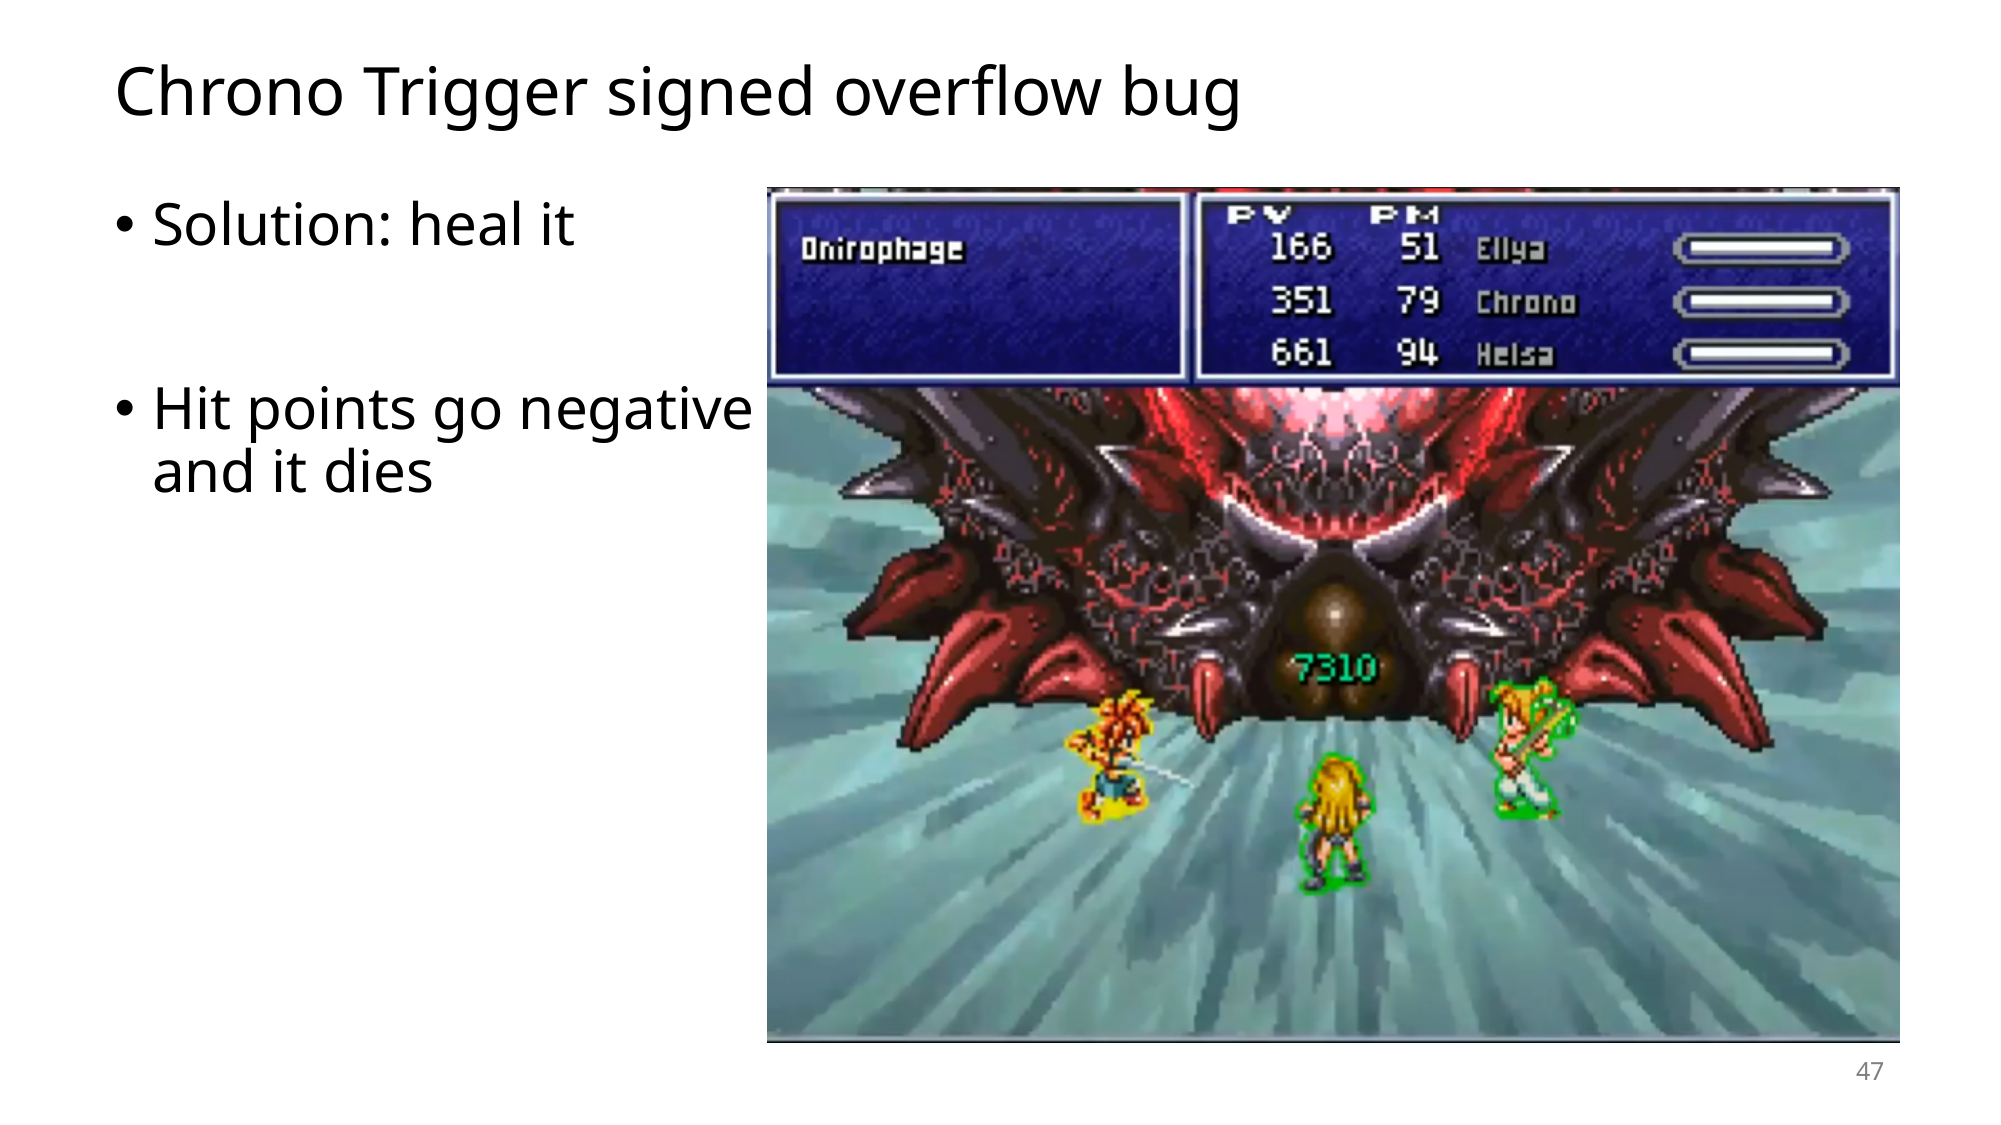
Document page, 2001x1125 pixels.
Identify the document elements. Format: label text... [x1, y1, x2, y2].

title Chrono Trigger signed overflow bug [99, 37, 1900, 150]
list Solution: heal it Hit points go negative and it dies [99, 187, 767, 1013]
picture [767, 187, 1900, 1043]
slide_number 47 [1749, 1043, 1900, 1103]
